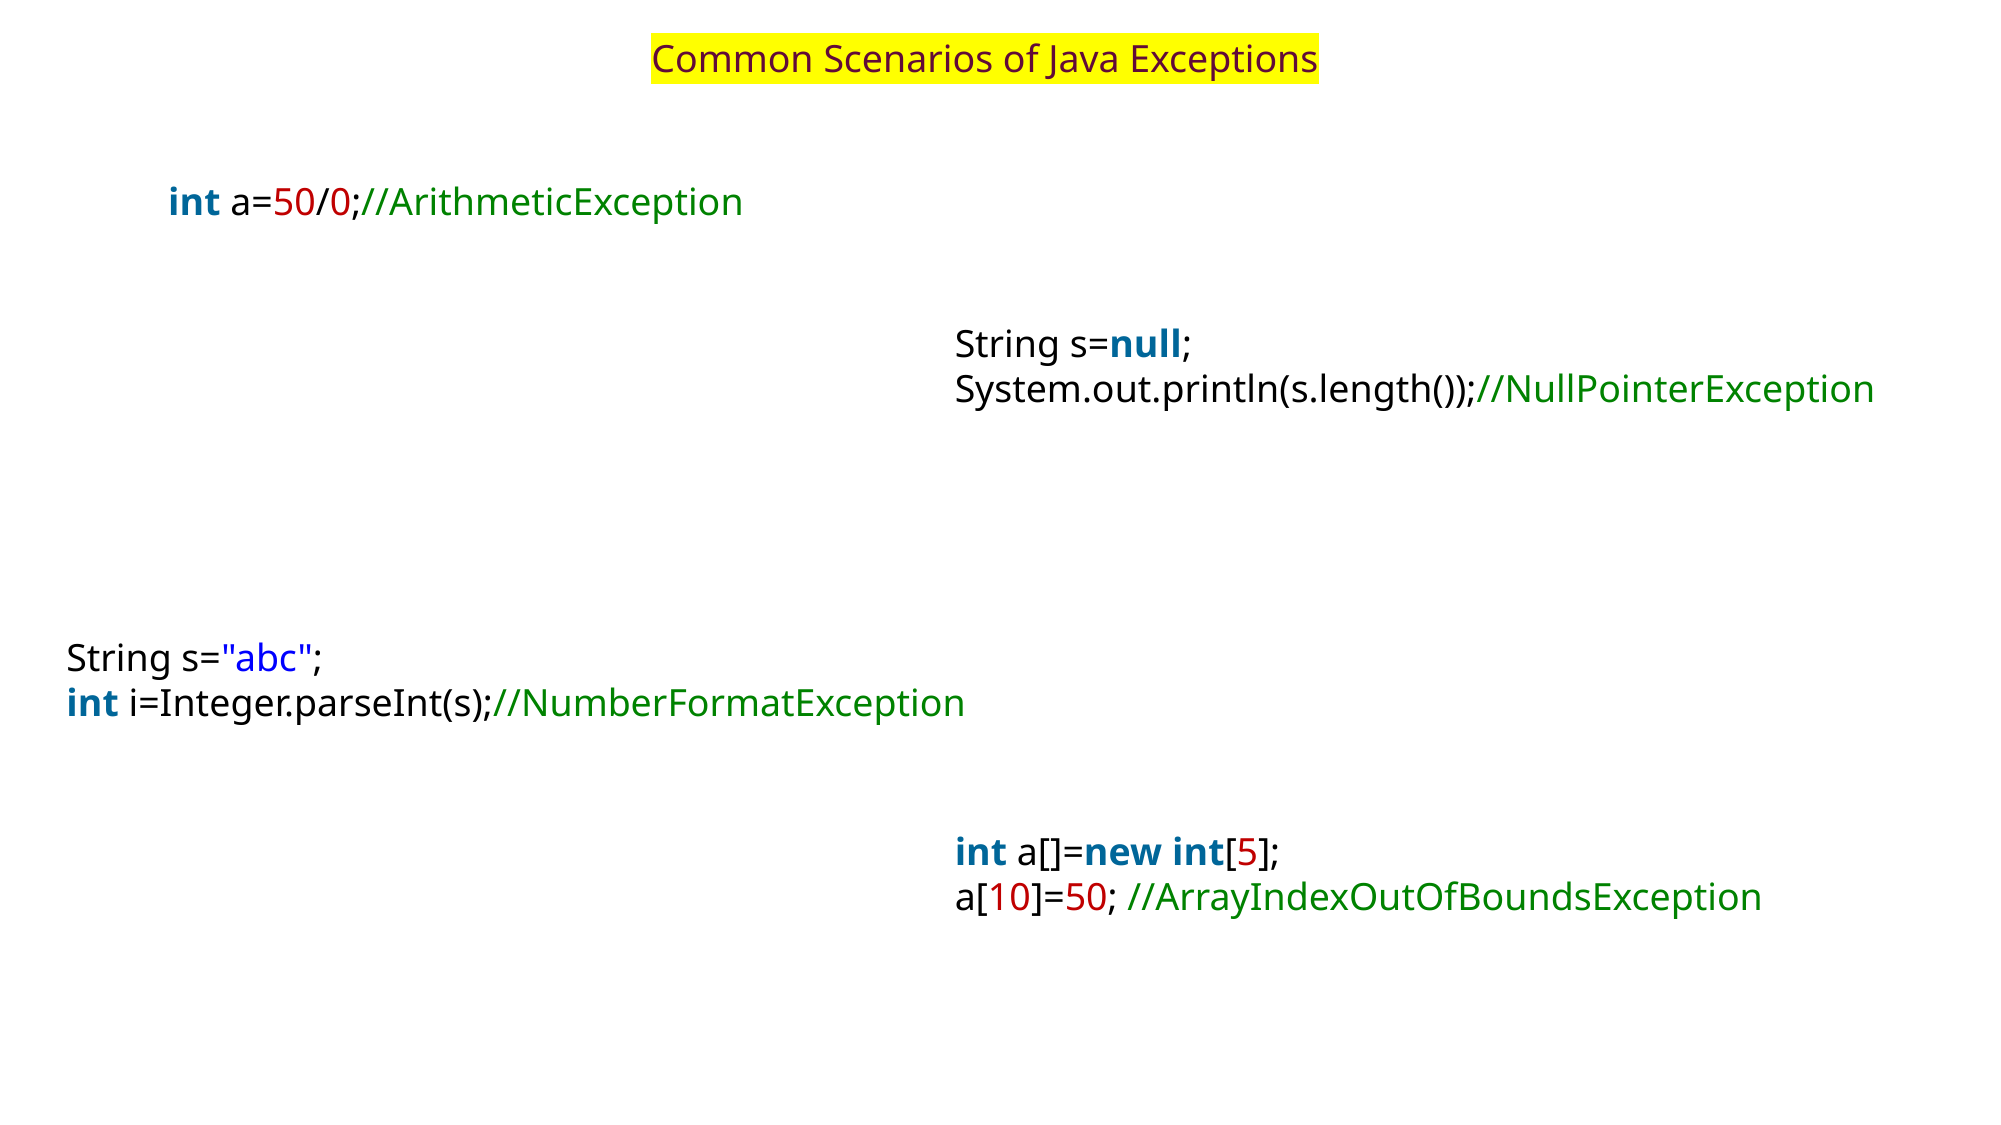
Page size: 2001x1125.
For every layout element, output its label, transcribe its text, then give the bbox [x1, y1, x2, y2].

text_box int a[]=new int[5]; a[10]=50; //ArrayIndexOutOfBoundsException [939, 820, 1940, 926]
text_box String s=null; System.out.println(s.length());//NullPointerException [939, 312, 1940, 418]
text_box Common Scenarios of Java Exceptions [636, 27, 1637, 88]
text_box int a=50/0;//ArithmeticException [153, 170, 1154, 231]
text_box String s="abc"; int i=Integer.parseInt(s);//NumberFormatException [51, 626, 1052, 732]
